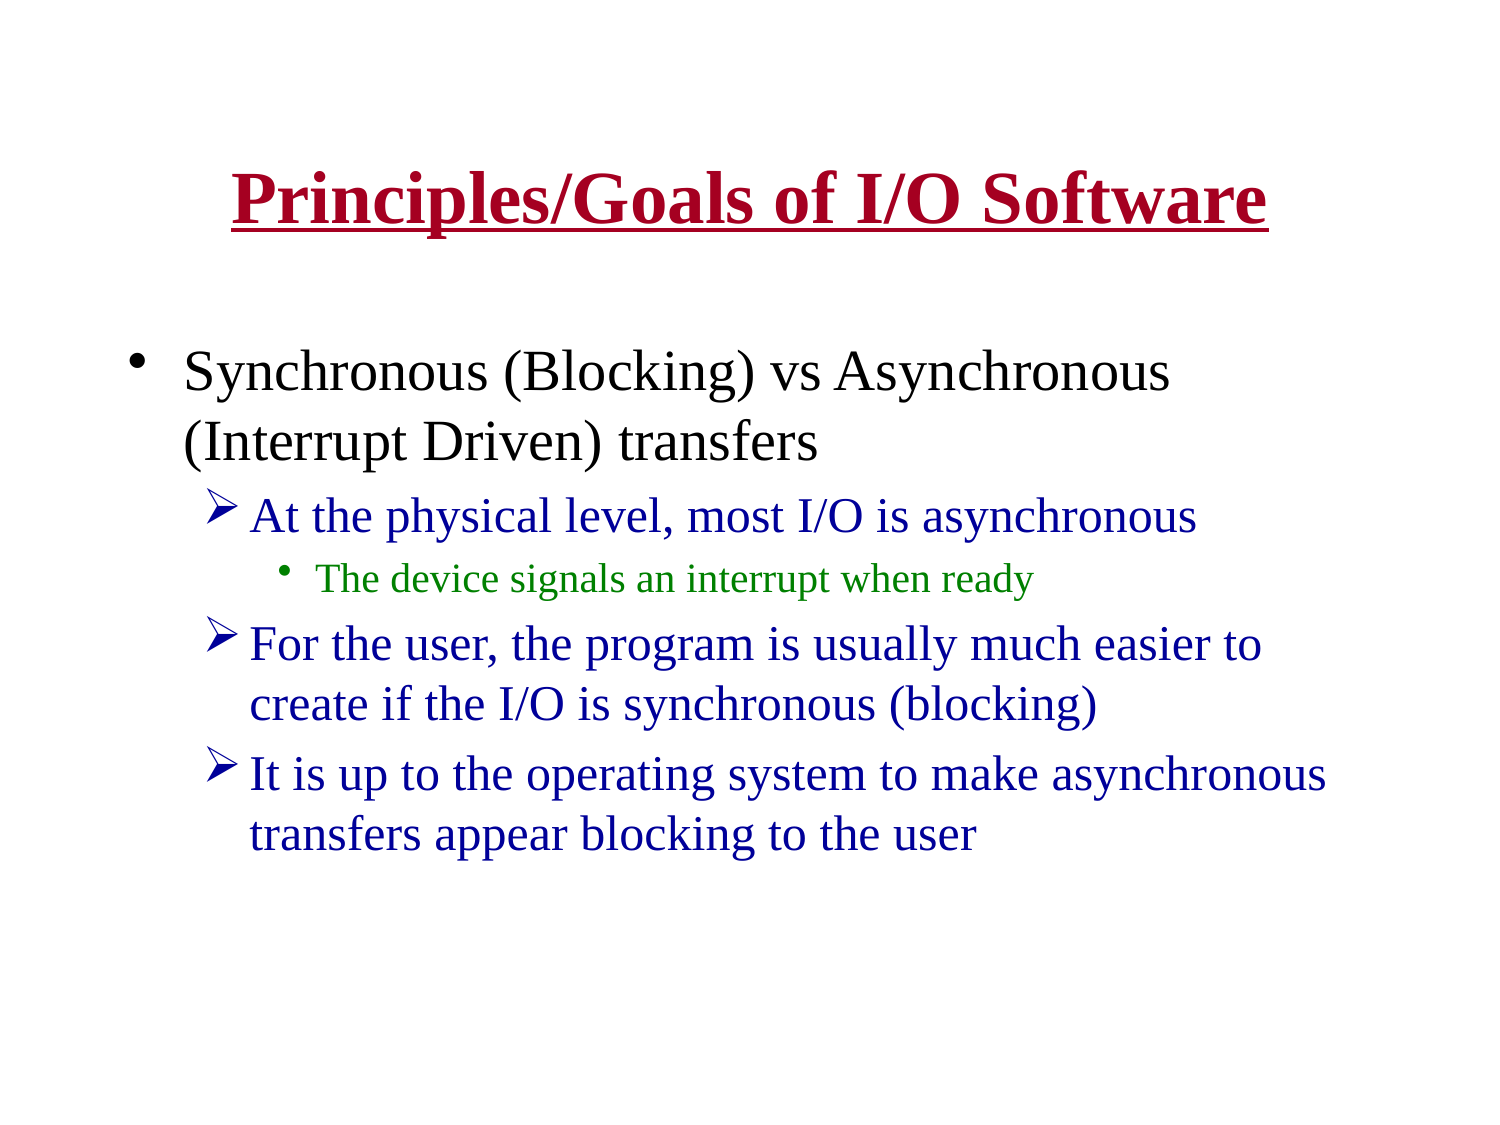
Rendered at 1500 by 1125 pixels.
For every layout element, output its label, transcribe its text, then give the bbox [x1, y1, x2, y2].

list Synchronous (Blocking) vs Asynchronous (Interrupt Driven) transfers At the physical level, most I/O is asynchronous The device signals an interrupt when ready For the user, the program is usually much easier to create if the I/O is synchronous (blocking) It is up to the operating system to make asynchronous transfers appear blocking to the user [112, 324, 1388, 1000]
title Principles/Goals of I/O Software [112, 99, 1388, 288]
